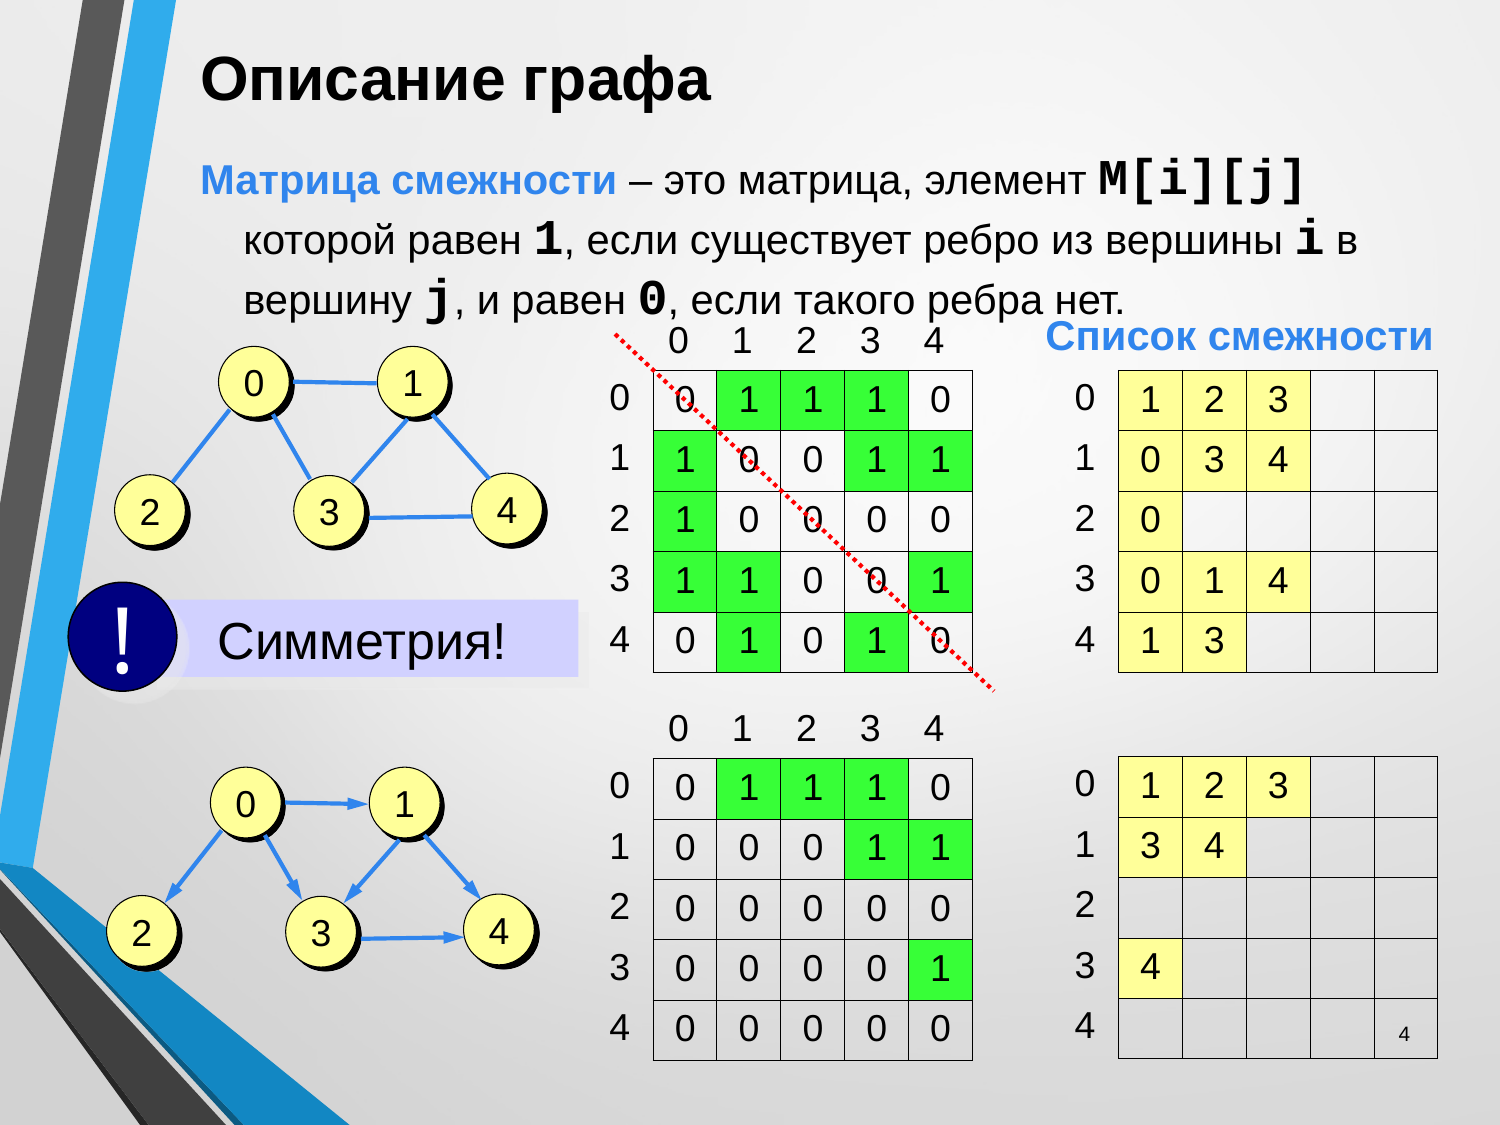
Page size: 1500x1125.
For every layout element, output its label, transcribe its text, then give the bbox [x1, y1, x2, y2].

table_cell [1375, 878, 1437, 938]
table_cell 0 [909, 880, 972, 939]
table_header 1 [845, 377, 908, 430]
table_cell 4 [1053, 611, 1117, 671]
table_cell [1183, 939, 1246, 998]
table_header 0 [909, 765, 972, 819]
table_cell 3 [588, 550, 652, 611]
table_cell 0 [1119, 552, 1182, 612]
table_cell 3 [1119, 818, 1182, 877]
table_cell 3 [1183, 613, 1246, 672]
table_cell 1 [845, 613, 908, 672]
table_cell [1311, 818, 1374, 877]
table_cell [1311, 552, 1374, 612]
table_header 0 [653, 700, 717, 765]
table_cell 1 [654, 431, 716, 491]
table_cell [1311, 939, 1374, 998]
table_cell 1 [909, 940, 972, 1000]
table_header 0 [909, 377, 972, 430]
table_cell 2 [588, 878, 652, 939]
table_header 0 [654, 765, 716, 819]
table_cell 2 [1053, 490, 1117, 550]
table_cell 4 [1247, 431, 1310, 491]
table_cell [1311, 999, 1374, 1058]
text_box Список смежности [1030, 301, 1449, 367]
table_header 1 [717, 700, 781, 765]
table_cell 2 [1053, 876, 1117, 937]
table_cell 4 [1053, 997, 1117, 1058]
table_header 3 [1247, 757, 1310, 817]
table_header 3 [845, 700, 909, 765]
table_cell 0 [781, 880, 844, 939]
table_header 1 [717, 312, 781, 377]
table_header 4 [909, 312, 973, 377]
table_cell 1 [717, 613, 780, 672]
table_cell 0 [845, 940, 908, 1000]
table_cell 0 [781, 940, 844, 1000]
table_header 0 [653, 312, 717, 377]
table_header 3 [1247, 371, 1310, 430]
table_cell 0 [781, 1001, 844, 1060]
table_cell 1 [1053, 816, 1117, 876]
table_cell 3 [1183, 431, 1246, 491]
table_cell 0 [717, 492, 780, 551]
table_cell [1375, 431, 1437, 491]
table_cell [1119, 878, 1182, 938]
table_cell [1247, 492, 1310, 551]
table_cell 0 [909, 613, 972, 672]
table_cell [1311, 492, 1374, 551]
table_header 1 [845, 765, 908, 819]
table_cell 0 [654, 940, 716, 1000]
table_header [1311, 371, 1374, 430]
table_header 1 [717, 377, 780, 430]
table_header 1 [781, 377, 844, 430]
table_header 1 [1119, 757, 1182, 817]
table_cell 1 [1119, 613, 1182, 672]
table_cell 0 [845, 492, 908, 551]
table_cell 0 [654, 1001, 716, 1060]
table_header 2 [1183, 371, 1246, 430]
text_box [106, 766, 535, 968]
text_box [114, 346, 543, 547]
table_cell [1247, 878, 1310, 938]
table_cell 1 [1183, 552, 1246, 612]
table_header 0 [588, 369, 652, 429]
table_cell [1311, 431, 1374, 491]
table_cell 1 [588, 817, 652, 878]
table_cell 0 [717, 880, 780, 939]
table_cell 0 [1119, 431, 1182, 491]
text_box Описание графа [185, 31, 1401, 121]
table_header 0 [654, 377, 716, 430]
table_cell 4 [588, 999, 652, 1059]
table_header 1 [717, 765, 780, 819]
table_cell [1247, 999, 1310, 1058]
table_cell 0 [909, 1001, 972, 1060]
table_cell [1183, 999, 1246, 1058]
table_cell 0 [781, 552, 844, 612]
table_header 0 [1053, 369, 1117, 429]
table_header 1 [781, 765, 844, 819]
table_cell [1183, 492, 1246, 551]
table_cell 0 [909, 492, 972, 551]
table_cell 0 [1119, 492, 1182, 551]
table_cell 0 [654, 820, 716, 879]
table_cell [1183, 878, 1246, 938]
table_cell 1 [1053, 429, 1117, 490]
table_cell [1311, 613, 1374, 672]
table_cell 4 [588, 611, 652, 671]
table_cell [1375, 818, 1437, 877]
table_cell 4 [1183, 818, 1246, 877]
table_header [1375, 757, 1437, 817]
table_cell [1375, 552, 1437, 612]
table_cell [1247, 613, 1310, 672]
table_header 2 [781, 700, 845, 765]
table_header 4 [909, 700, 973, 765]
table_cell 1 [909, 431, 972, 491]
table_cell 0 [717, 820, 780, 879]
table_cell 0 [654, 880, 716, 939]
table_cell [1247, 818, 1310, 877]
table_cell [1311, 878, 1374, 938]
table_header [1311, 757, 1374, 817]
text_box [67, 582, 579, 692]
table_cell 3 [1053, 937, 1117, 997]
table_cell 1 [909, 552, 972, 612]
table_cell 0 [845, 552, 908, 612]
table_header 2 [781, 312, 845, 377]
table_cell 4 [1119, 939, 1182, 998]
table_cell [1375, 613, 1437, 672]
table_cell 3 [1053, 550, 1117, 611]
table_header [1375, 371, 1437, 430]
table_cell 0 [781, 613, 844, 672]
table_cell 1 [845, 431, 908, 491]
text_box Матрица смежности – это матрица, элемент M[i][j] которой равен 1, если существует ребро из вершины i в вершину j, и равен 0, если такого ребра нет. [185, 136, 1425, 332]
table_header 3 [845, 312, 909, 377]
table_cell 0 [654, 613, 716, 672]
table_cell [1375, 939, 1437, 998]
table_cell 0 [781, 431, 844, 491]
table_cell 0 [717, 431, 780, 491]
table_header 1 [1119, 371, 1182, 430]
table_cell 0 [717, 1001, 780, 1060]
table_cell 0 [717, 940, 780, 1000]
table_header 0 [1053, 755, 1117, 816]
slide_number 4 [1357, 1059, 1425, 1064]
table_cell 1 [717, 552, 780, 612]
table_cell 3 [588, 939, 652, 999]
table_cell 2 [588, 490, 652, 550]
table_cell [1375, 492, 1437, 551]
table_cell 1 [654, 552, 716, 612]
table_cell 1 [588, 429, 652, 490]
table_cell 0 [781, 820, 844, 879]
table_cell 4 [1247, 552, 1310, 612]
table_cell 1 [654, 492, 716, 551]
table_cell [1119, 999, 1182, 1058]
table_cell 0 [845, 1001, 908, 1060]
table_cell 0 [781, 492, 844, 551]
table_cell 0 [845, 880, 908, 939]
table_header 2 [1183, 757, 1246, 817]
table_cell 1 [909, 820, 972, 879]
table_cell [1247, 939, 1310, 998]
table_cell 1 [845, 820, 908, 879]
table_header 0 [588, 757, 652, 817]
table_cell [1375, 999, 1437, 1058]
